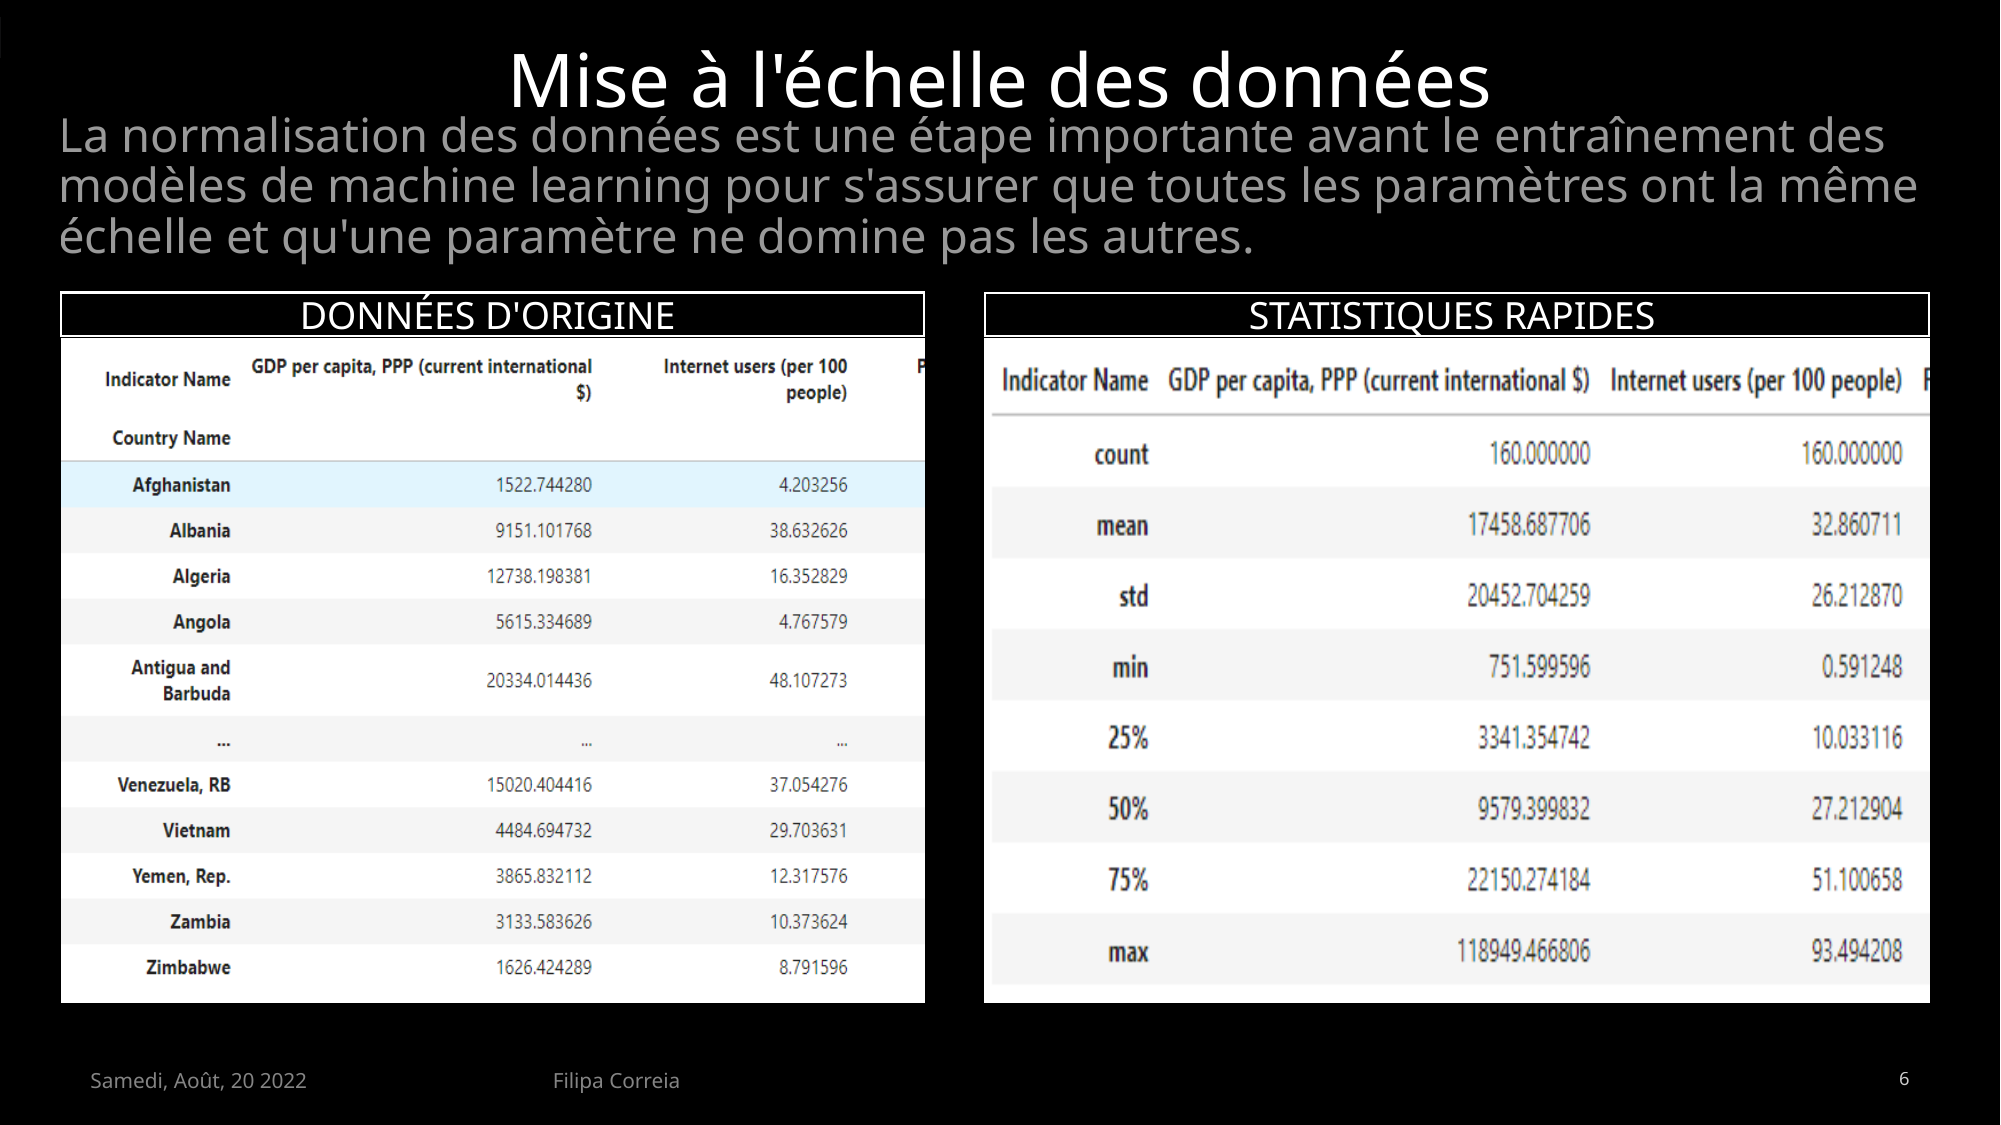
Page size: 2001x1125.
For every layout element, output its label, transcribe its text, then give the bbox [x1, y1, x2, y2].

picture [984, 338, 1930, 1003]
text_box DONNÉES D'ORIGINE [60, 291, 925, 337]
picture [61, 338, 925, 1003]
text_box Mise à l'échelle des données [184, 32, 1816, 123]
title La normalisation des données est une étape importante avant le entraînement des modèles de machine learning pour s'assurer que toutes les paramètres ont la même échelle et qu'une paramètre ne domine pas les autres. [58, 110, 1960, 264]
slide_number Samedi, Août, 20 2022 [90, 1067, 522, 1093]
text_box STATISTIQUES RAPIDES [984, 292, 1930, 337]
slide_number 6 [1632, 1067, 1910, 1093]
footer Filipa Correia [552, 1067, 1600, 1093]
